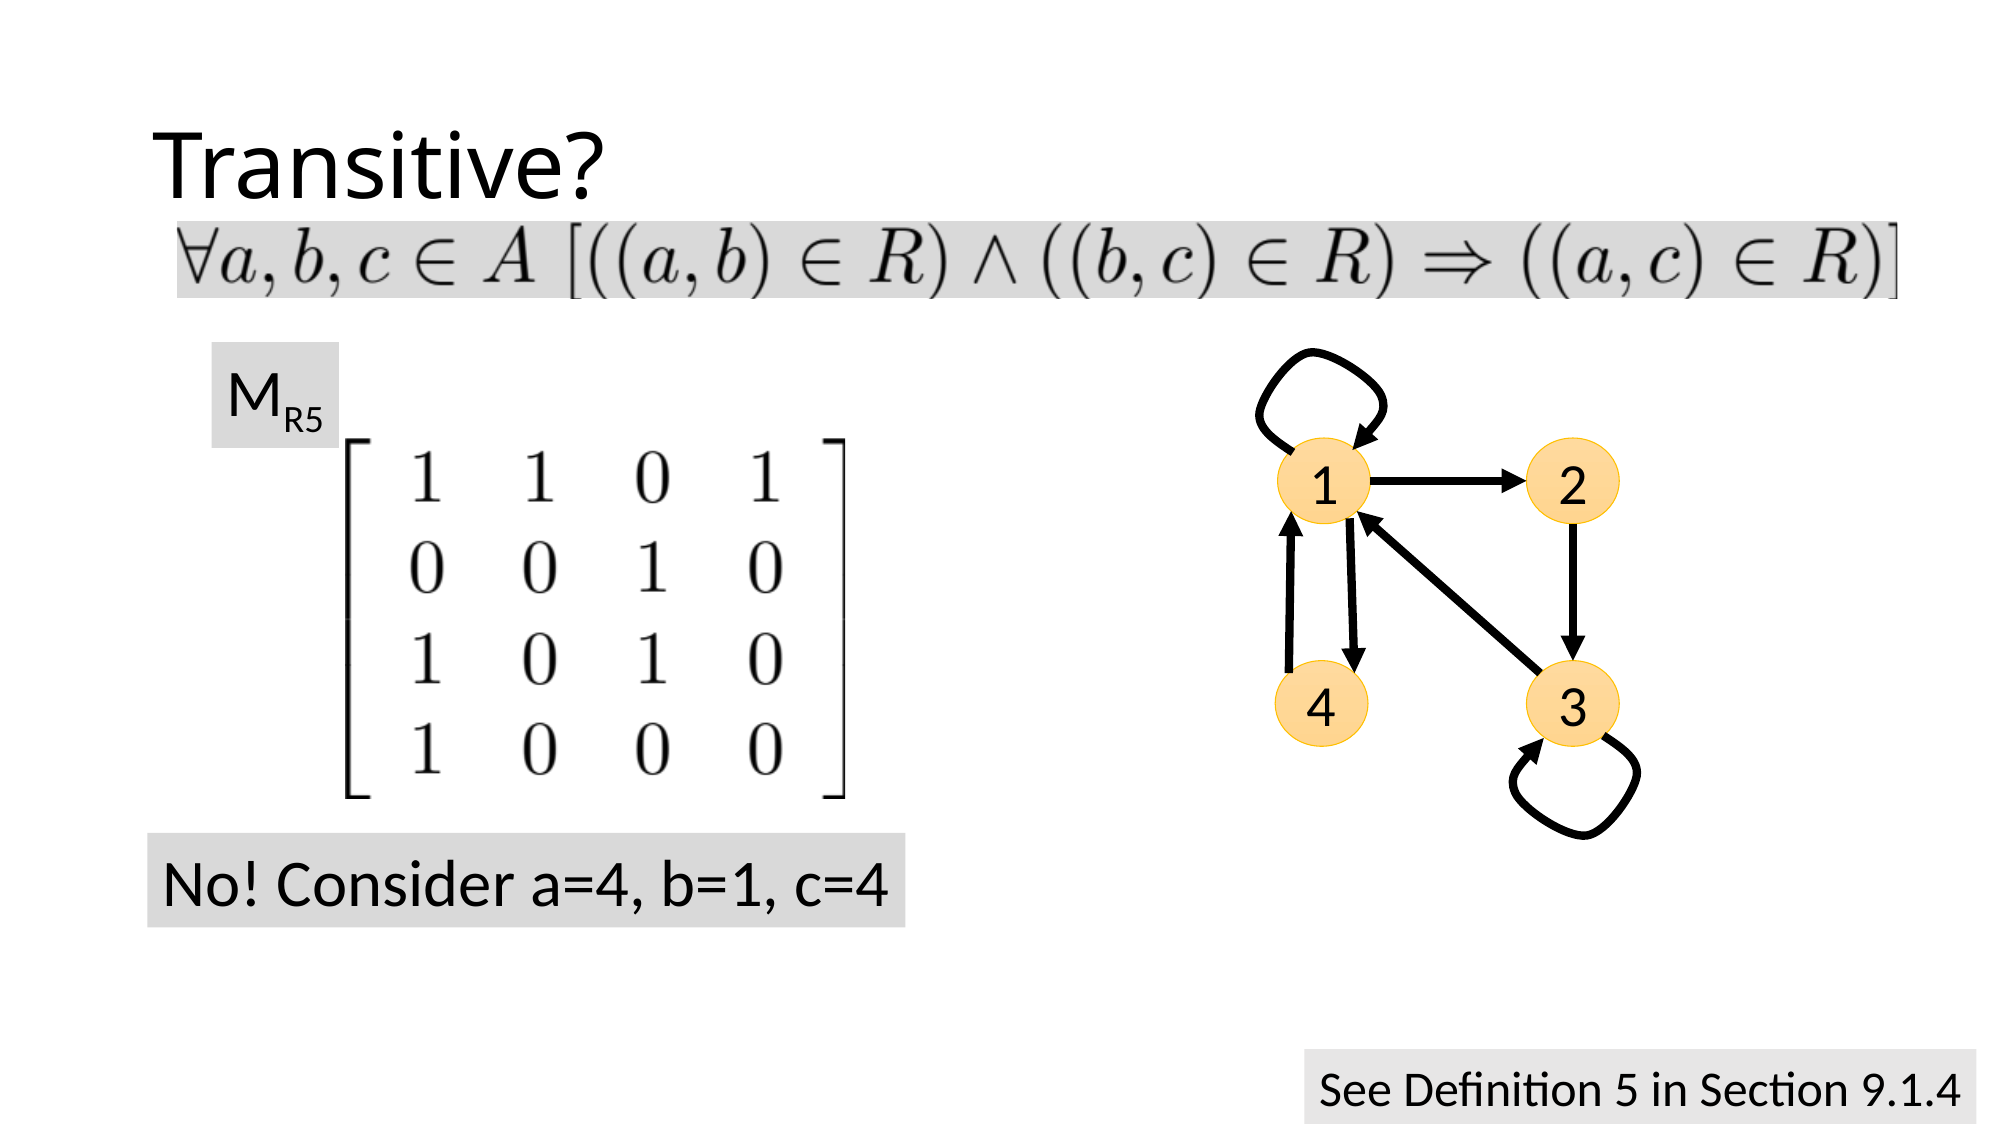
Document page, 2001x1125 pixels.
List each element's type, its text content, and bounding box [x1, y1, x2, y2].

text_box No! Consider a=4, b=1, c=4 [147, 832, 906, 928]
picture [345, 437, 846, 799]
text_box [1349, 518, 1355, 674]
text_box 1 [1277, 449, 1371, 525]
text_box [1512, 734, 1638, 837]
text_box 4 [1274, 660, 1369, 747]
text_box MR5 [211, 342, 339, 448]
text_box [1356, 511, 1541, 674]
text_box See Definition 5 in Section 9.1.4 [1304, 1049, 1977, 1124]
title Transitive? [137, 59, 1863, 278]
text_box [1258, 351, 1385, 454]
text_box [1288, 511, 1292, 674]
picture [176, 221, 1898, 299]
text_box 3 [1525, 660, 1620, 737]
text_box 2 [1525, 437, 1620, 525]
